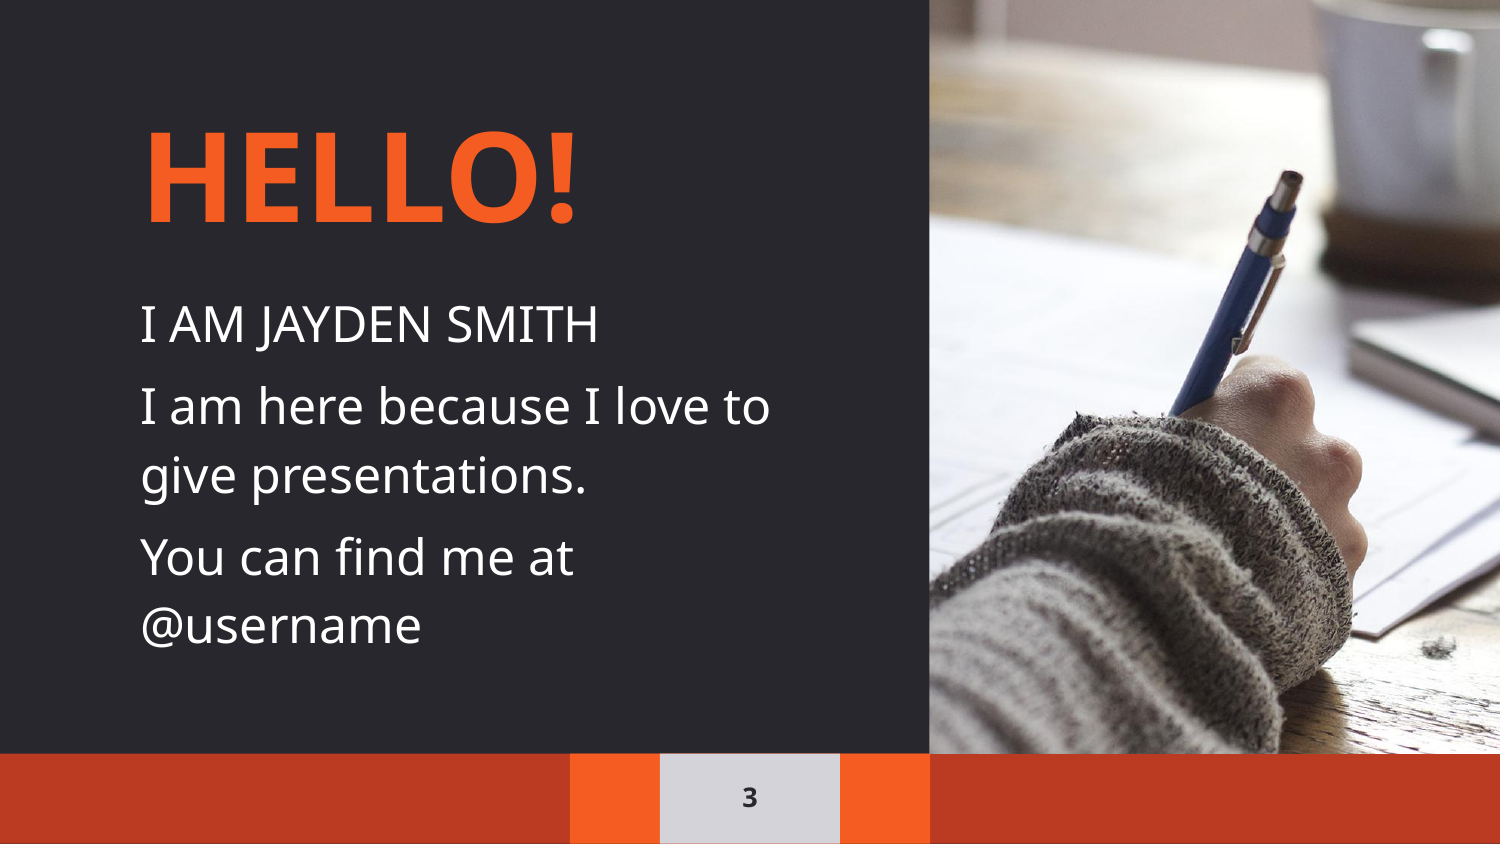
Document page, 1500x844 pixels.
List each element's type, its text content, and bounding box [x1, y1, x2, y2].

slide_number ‹#› [660, 753, 840, 844]
picture [929, 0, 1500, 754]
subtitle I AM JAYDEN SMITH I am here because I love to give presentations. You can find me at @username [125, 268, 843, 786]
title HELLO! [125, 72, 843, 263]
